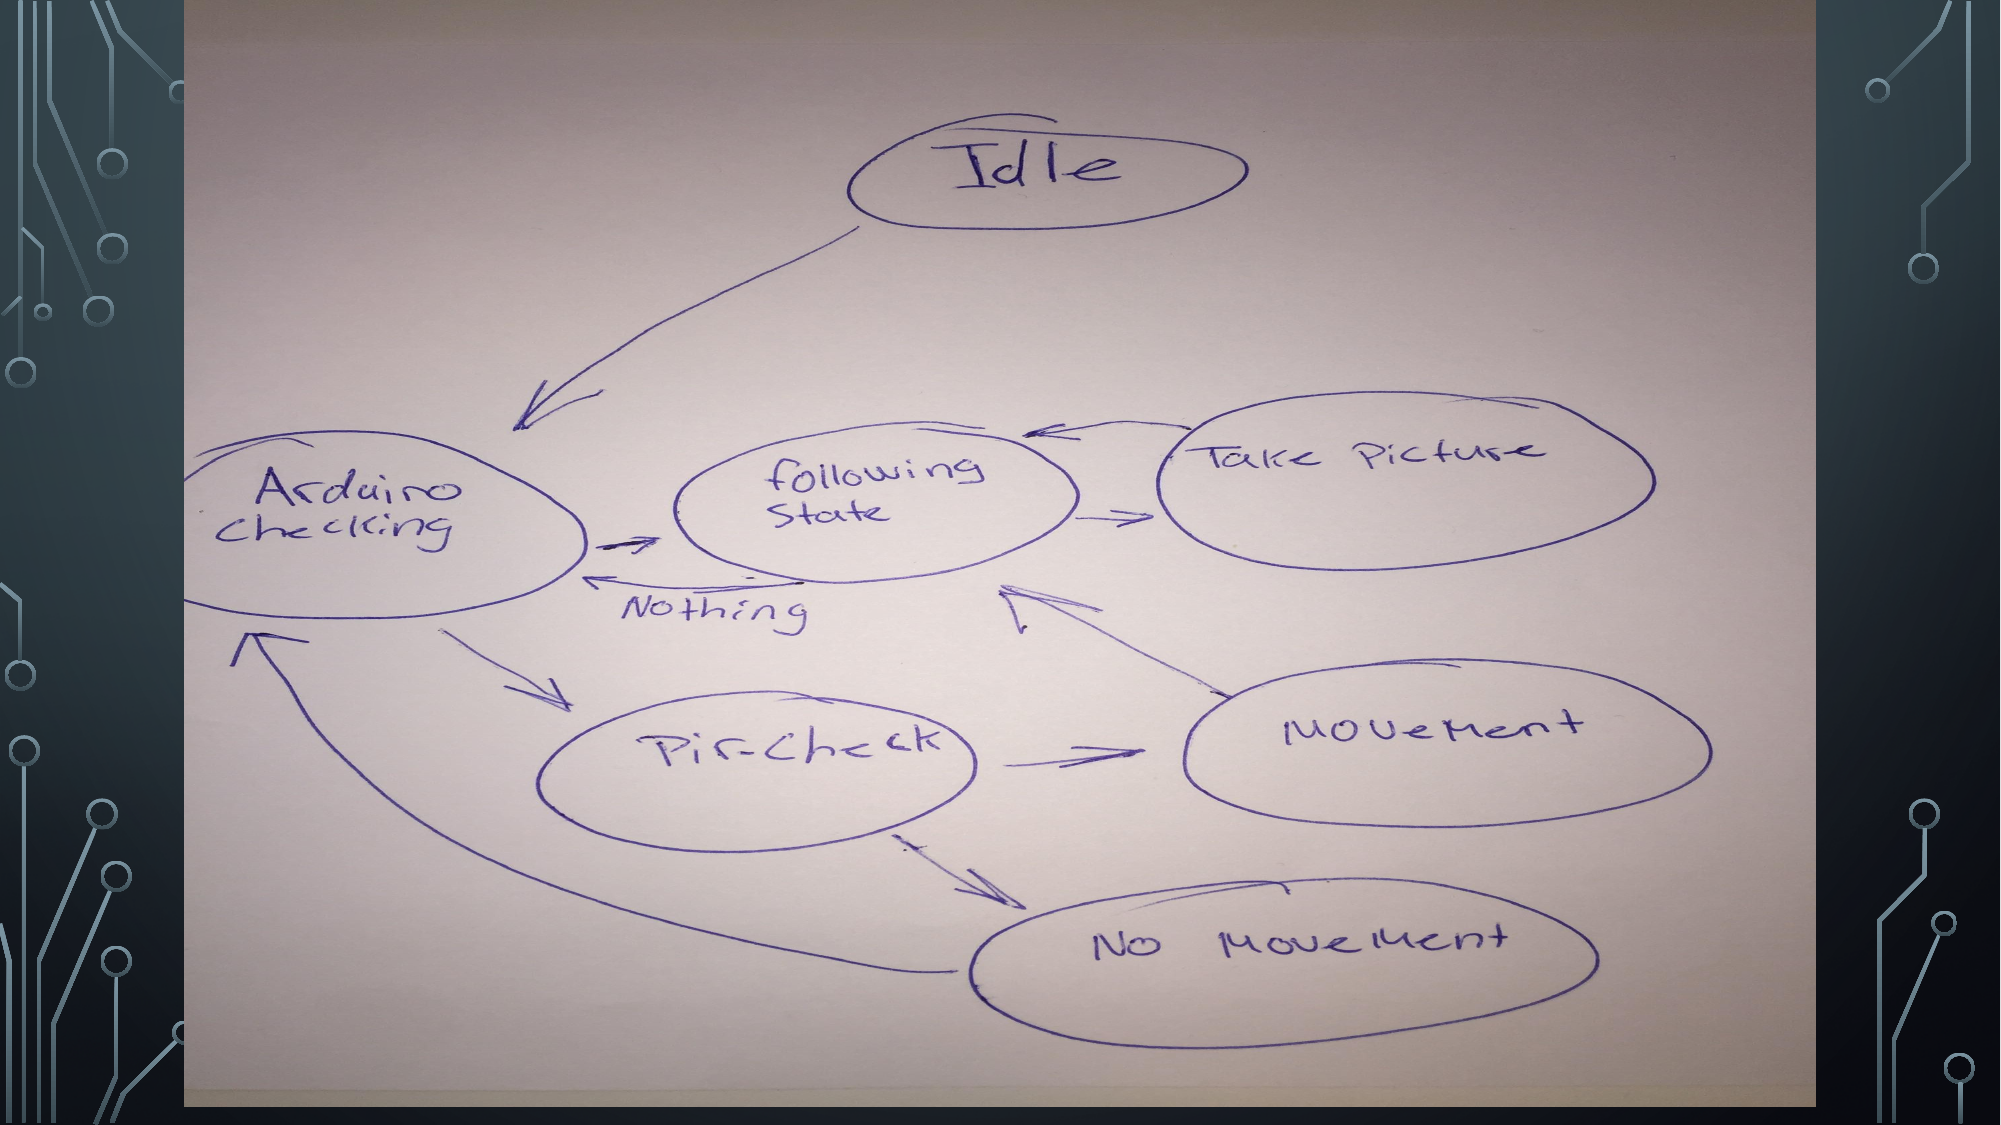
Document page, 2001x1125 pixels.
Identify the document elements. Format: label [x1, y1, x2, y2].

list [184, 0, 1816, 1107]
